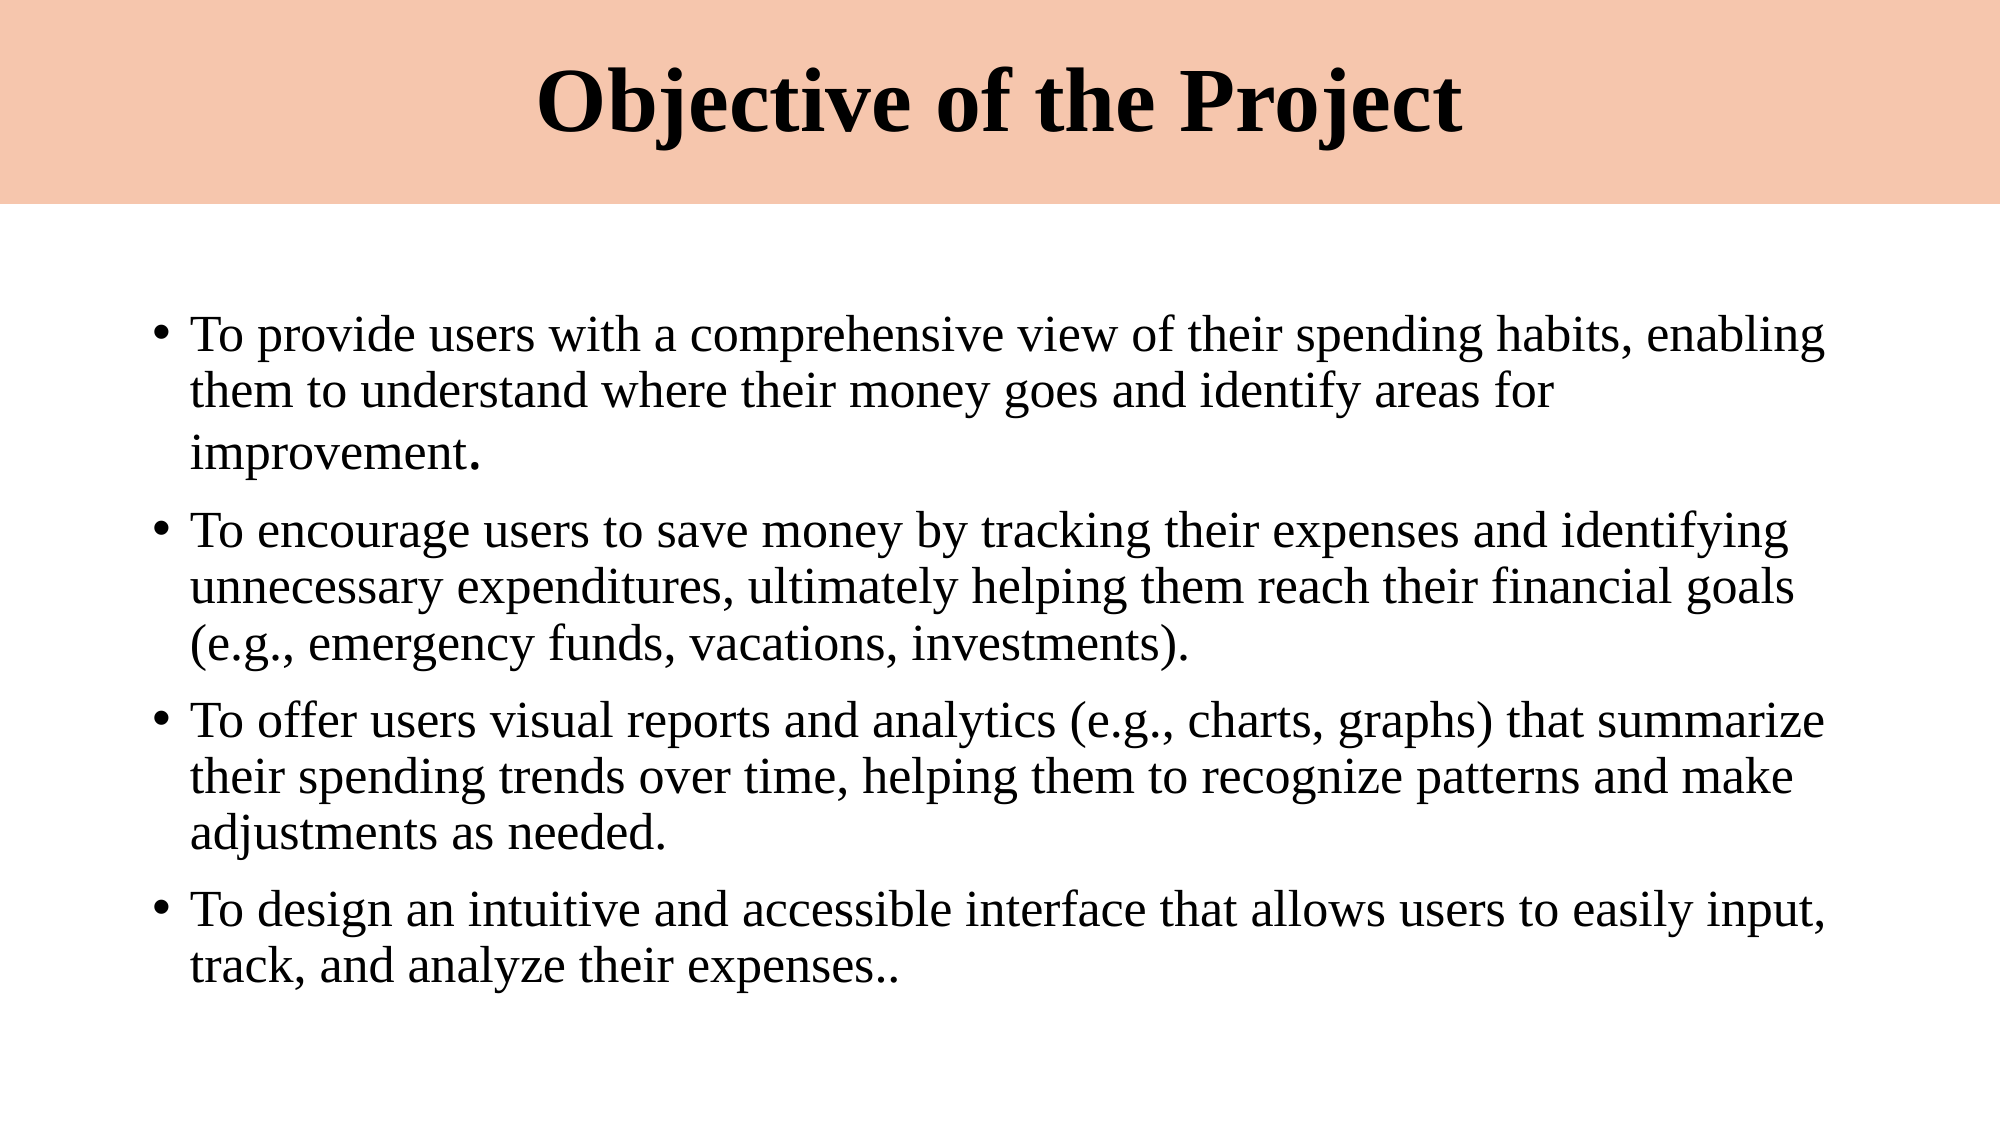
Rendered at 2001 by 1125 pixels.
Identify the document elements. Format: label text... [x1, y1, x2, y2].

list To provide users with a comprehensive view of their spending habits, enabling them to understand where their money goes and identify areas for improvement. To encourage users to save money by tracking their expenses and identifying unnecessary expenditures, ultimately helping them reach their financial goals (e.g., emergency funds, vacations, investments). To offer users visual reports and analytics (e.g., charts, graphs) that summarize their spending trends over time, helping them to recognize patterns and make adjustments as needed. To design an intuitive and accessible interface that allows users to easily input, track, and analyze their expenses.. [137, 299, 1863, 1014]
title Objective of the Project [0, 0, 2000, 204]
